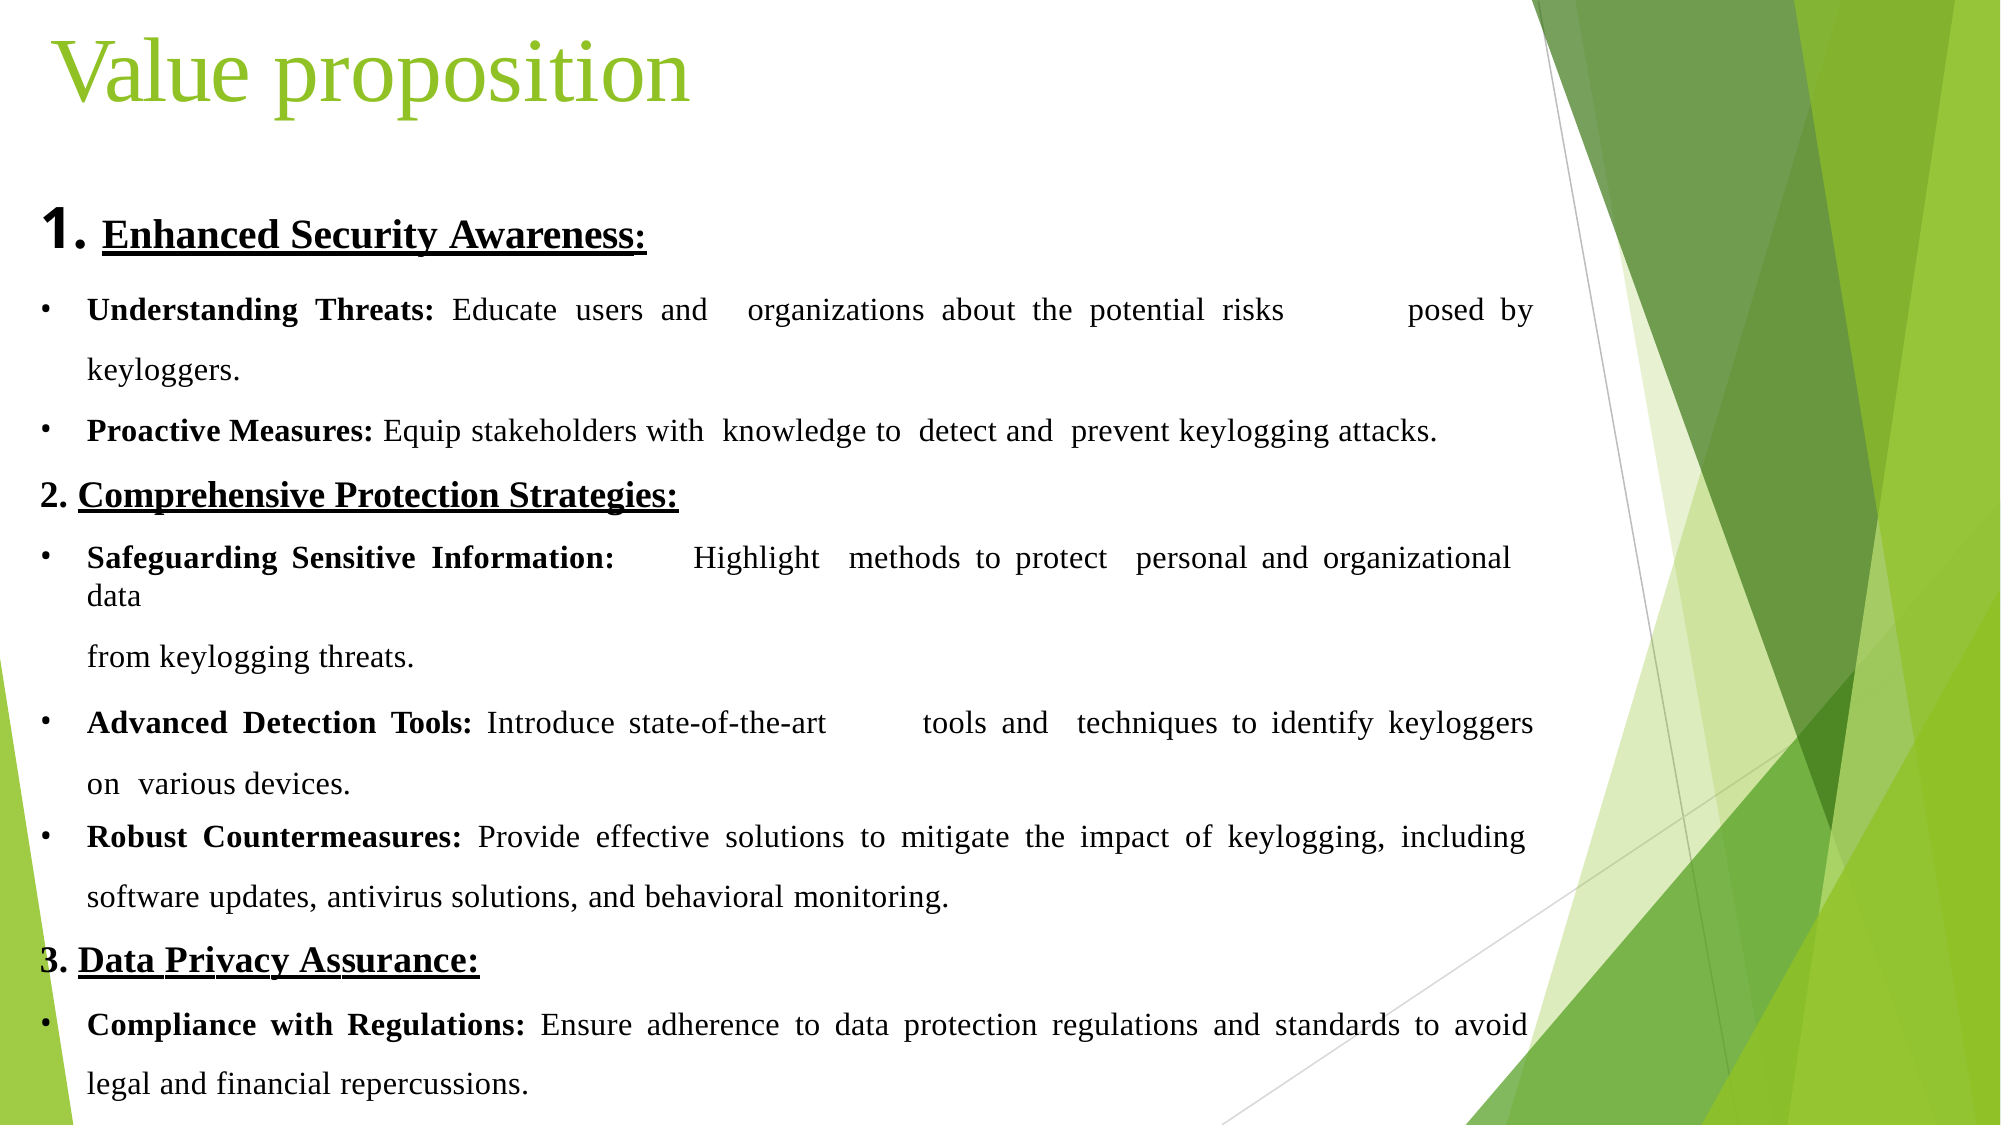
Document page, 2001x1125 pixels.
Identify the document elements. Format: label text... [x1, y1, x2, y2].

text_box Proactive Measures: Equip stakeholders with knowledge to detect and prevent keylogging attacks. 2. Comprehensive Protection Strategies: Safeguarding Sensitive Information: Highlight methods to protect personal and organizational data from keylogging threats. Advanced Detection Tools: Introduce state-of-the-art tools and techniques to identify keyloggers on various devices. Robust Countermeasures: Provide effective solutions to mitigate the impact of keylogging, including software updates, antivirus solutions, and behavioral monitoring. 3. Data Privacy Assurance: Compliance with Regulations: Ensure adherence to data protection regulations and standards to avoid legal and financial repercussions. [37, 387, 1540, 1101]
text_box 1. Enhanced Security Awareness: Understanding Threats: Educate users and keyloggers. [37, 188, 716, 387]
title Value proposition [47, 7, 702, 188]
text_box organizations about the potential risks [745, 285, 1292, 328]
text_box posed by [1405, 285, 1540, 328]
